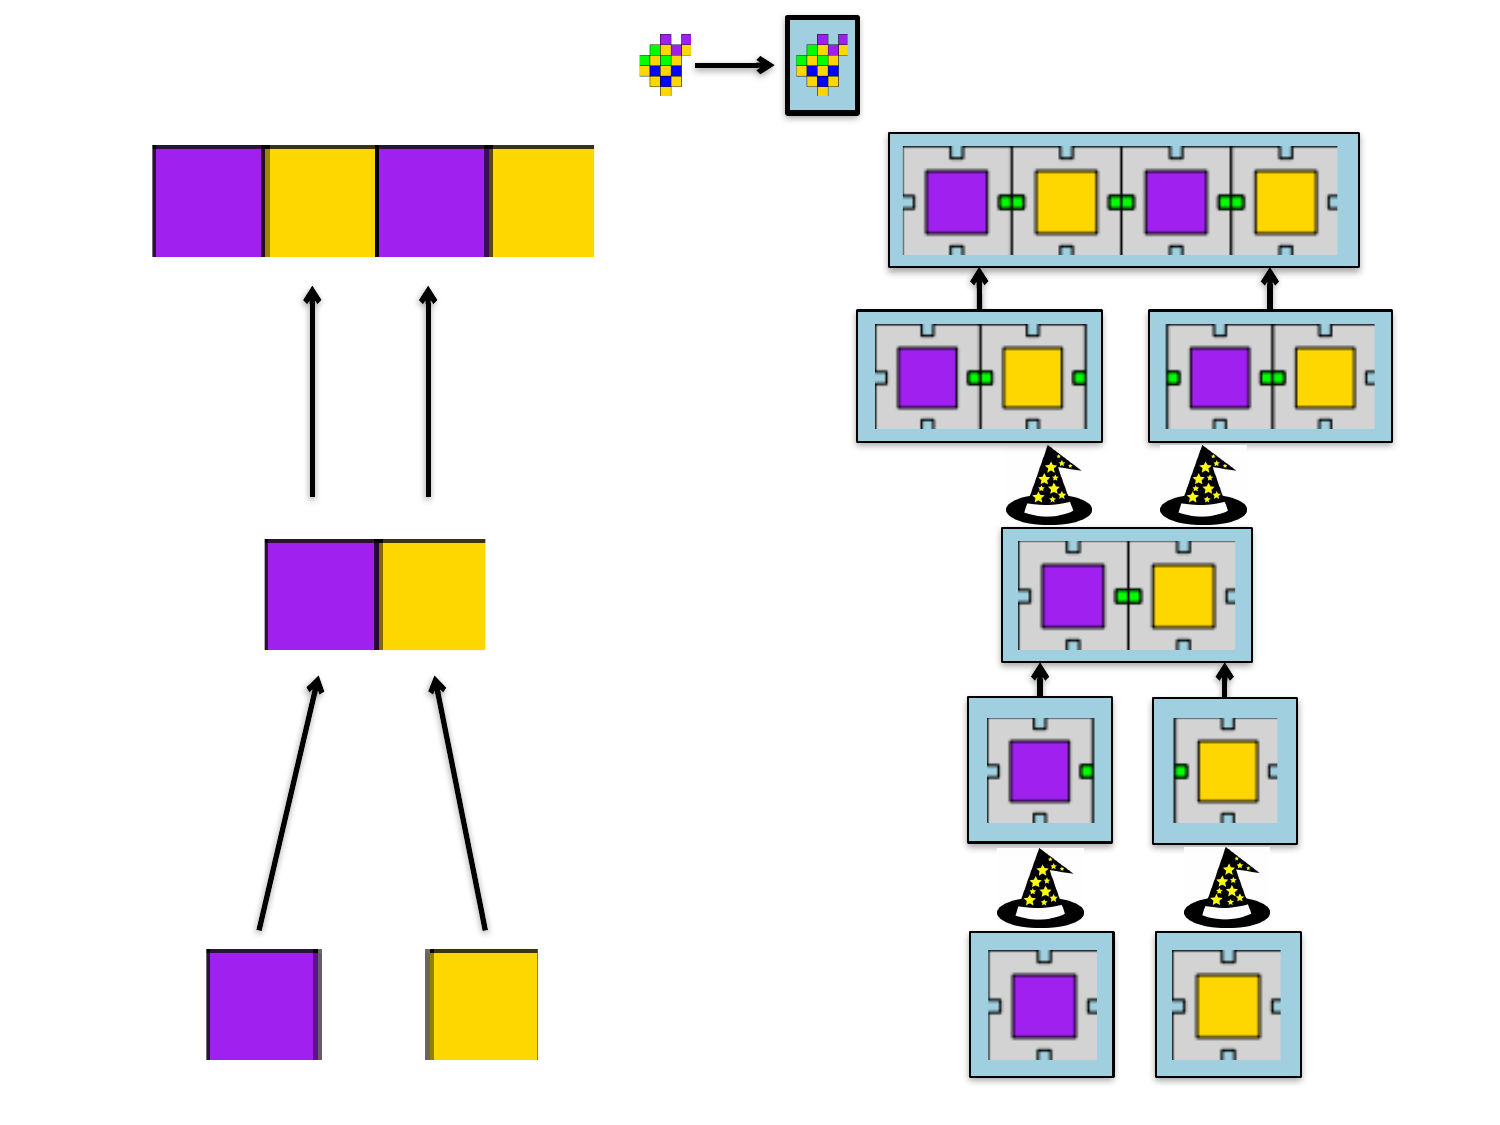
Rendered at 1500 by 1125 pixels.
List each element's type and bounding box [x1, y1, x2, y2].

text_box [1156, 931, 1302, 1078]
picture [1171, 950, 1281, 1060]
text_box [152, 145, 595, 498]
picture [988, 950, 1098, 1060]
text_box [967, 696, 1298, 928]
text_box [969, 935, 1114, 1078]
text_box [258, 538, 486, 931]
text_box [639, 17, 858, 114]
text_box [857, 310, 1393, 525]
text_box [888, 132, 1360, 308]
picture [206, 948, 538, 1060]
text_box [1001, 532, 1252, 695]
